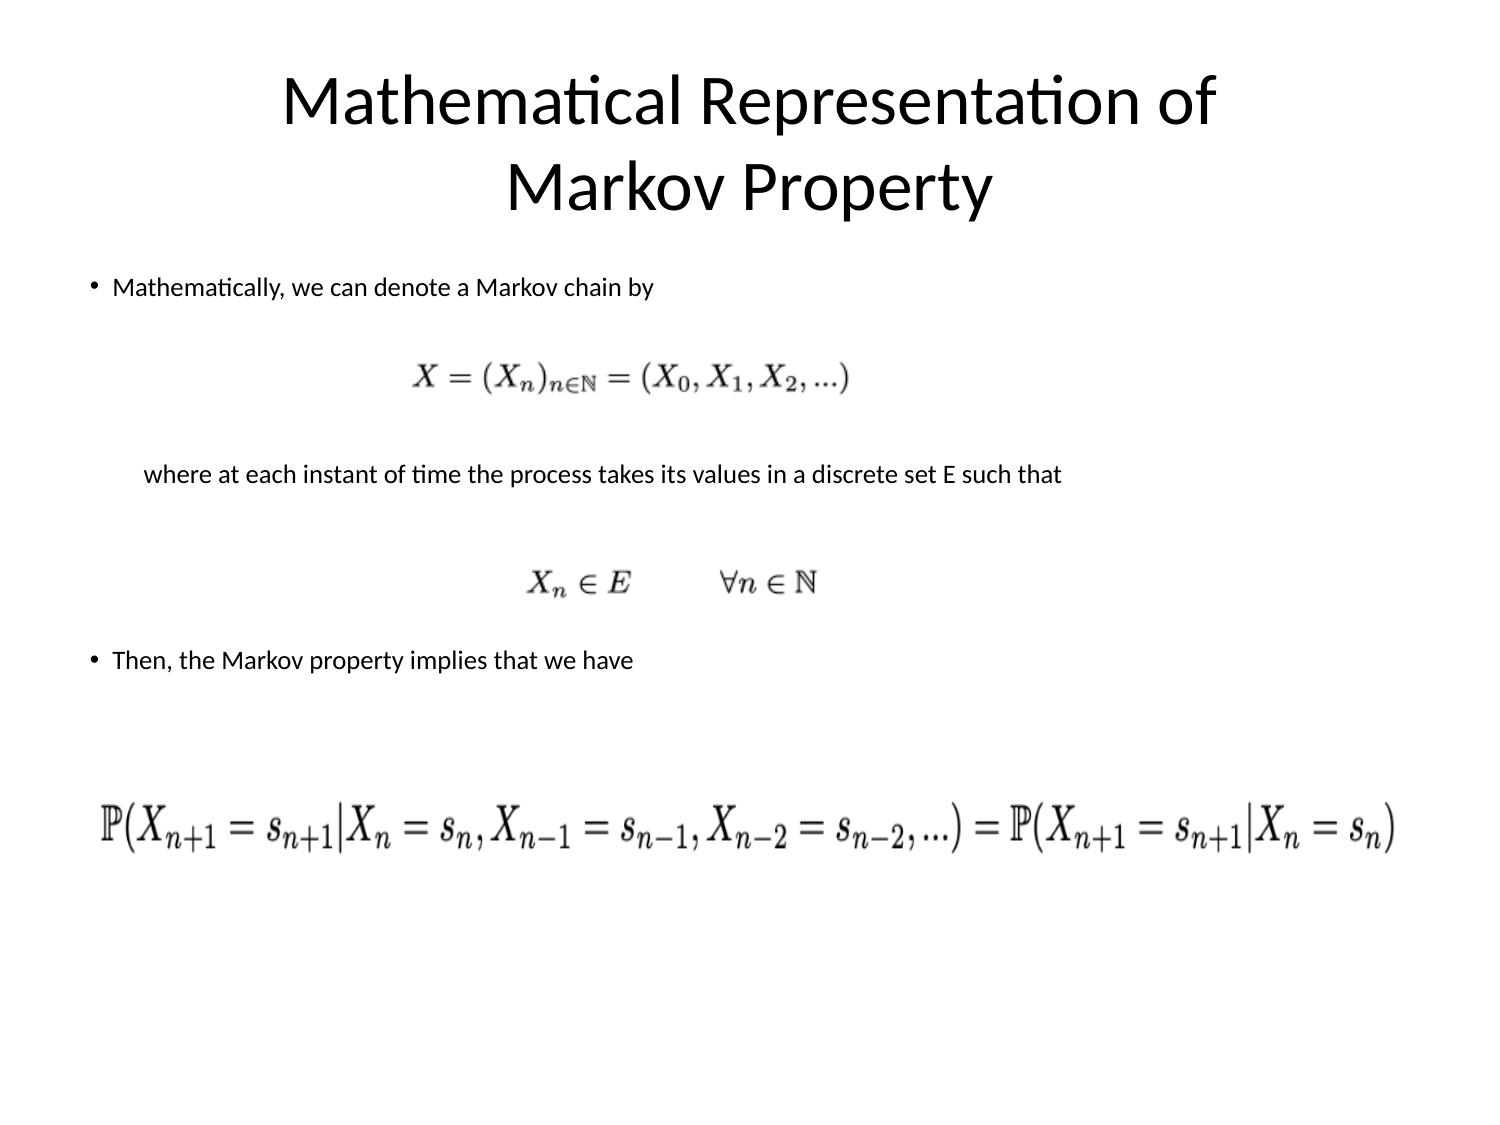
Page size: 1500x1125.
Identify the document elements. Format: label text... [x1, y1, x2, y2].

picture [49, 737, 1451, 935]
text_box Mathematically, we can denote a Markov chain by where at each instant of time the process takes its values in a discrete set E such that Then, the Markov property implies that we have [75, 262, 1425, 688]
text_box Mathematical Representation of Markov Property [75, 45, 1425, 233]
picture [349, 324, 910, 435]
picture [462, 512, 885, 640]
